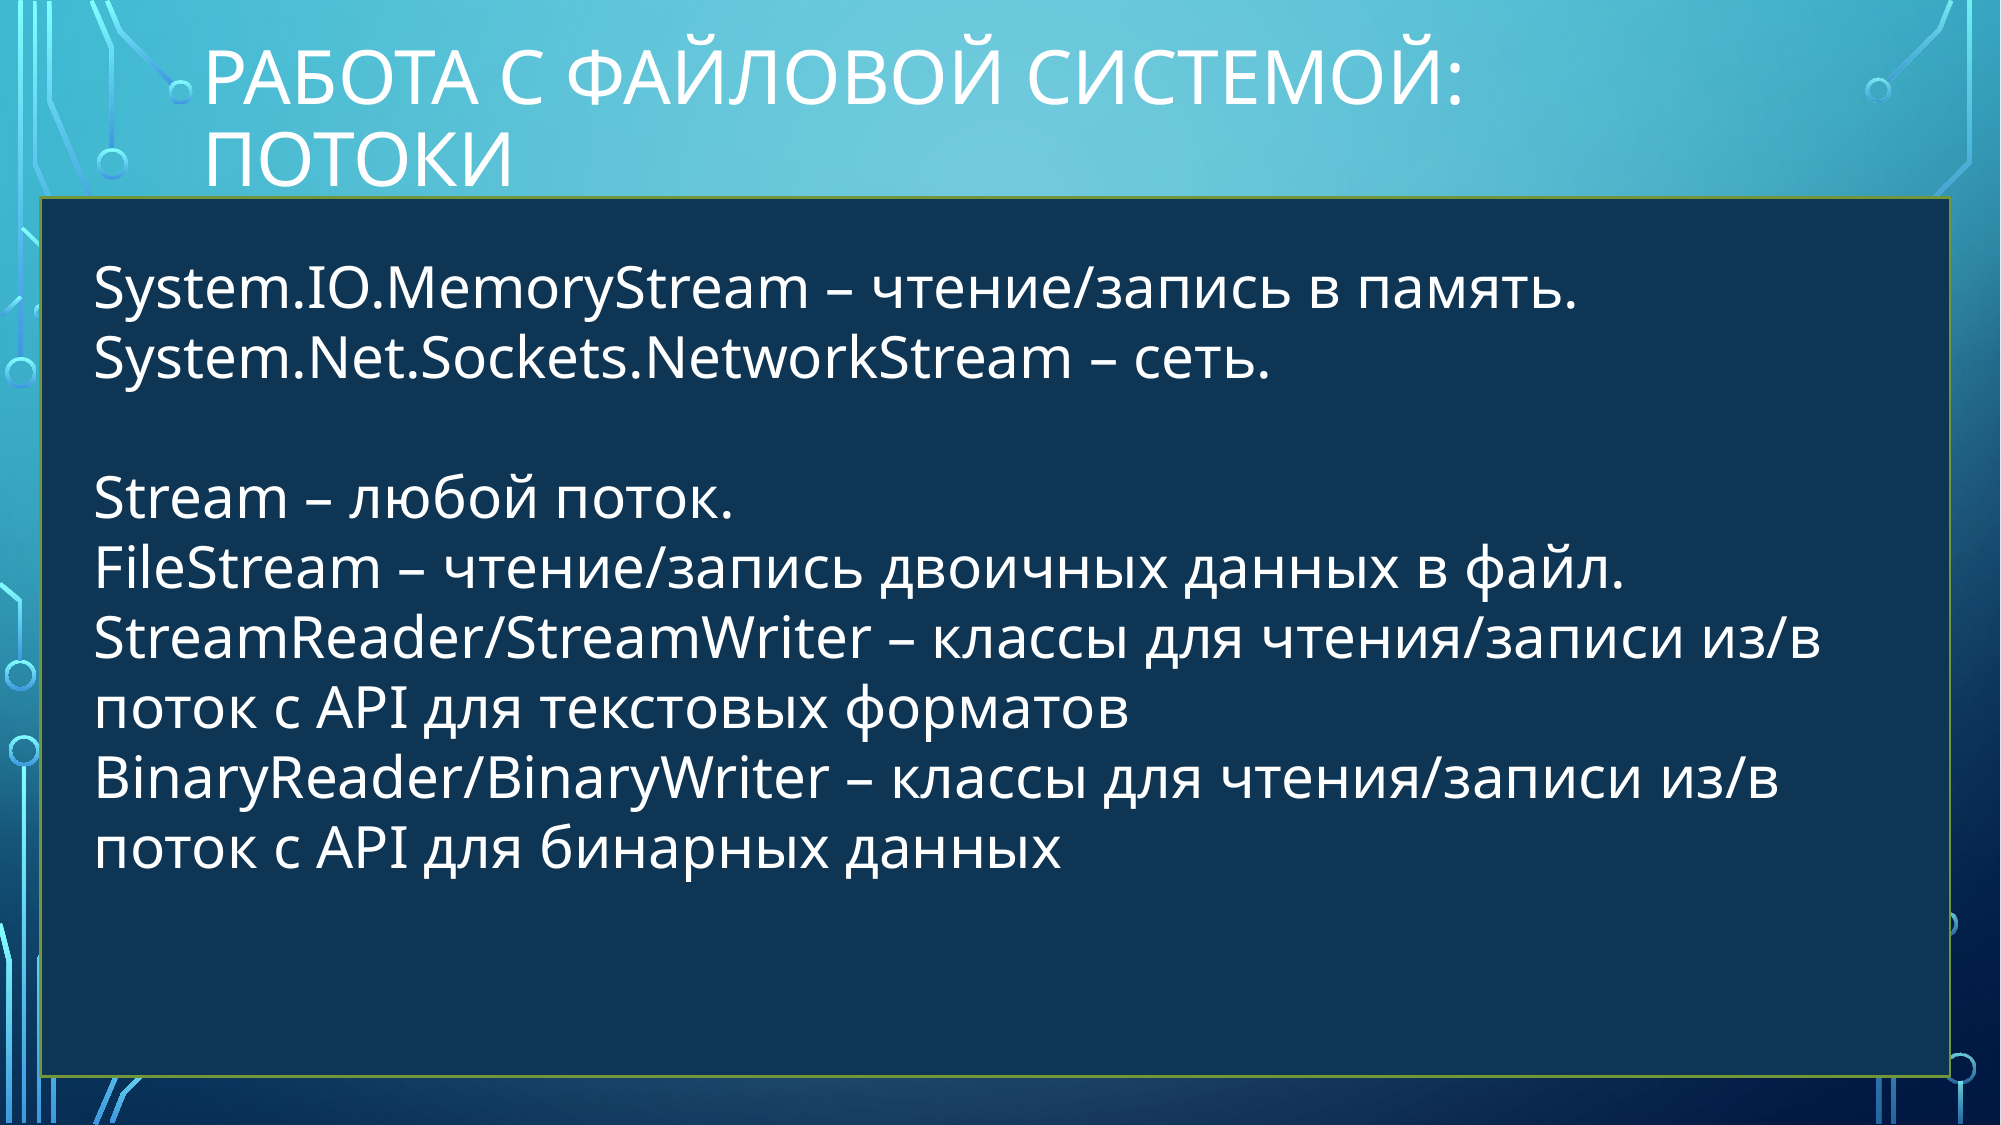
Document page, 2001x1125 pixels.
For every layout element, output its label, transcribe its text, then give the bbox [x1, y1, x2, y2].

title Работа с файловой системой: потоки [187, 0, 1813, 242]
text_box [39, 196, 1951, 1078]
text_box System.IO.MemoryStream – чтение/запись в память. System.Net.Sockets.NetworkStream – сеть. Stream – любой поток. FileStream – чтение/запись двоичных данных в файл. StreamReader/StreamWriter – классы для чтения/записи из/в поток с API для текстовых форматов BinaryReader/BinaryWriter – классы для чтения/записи из/в поток с API для бинарных данных [78, 242, 1903, 957]
